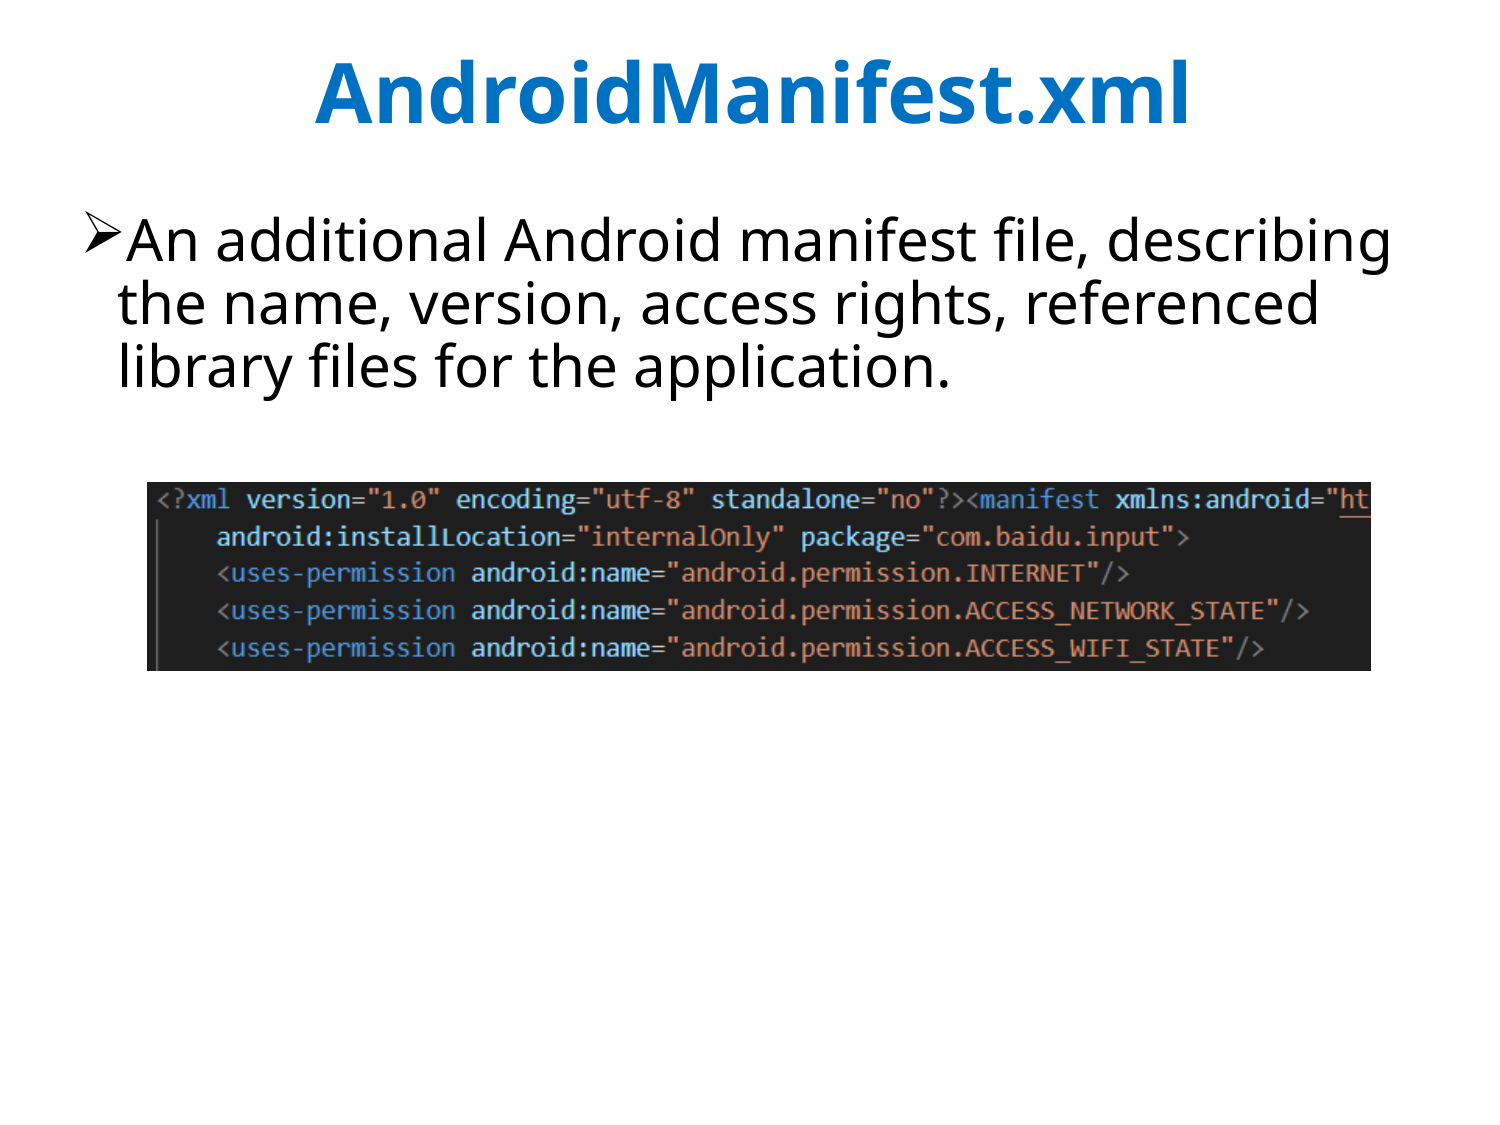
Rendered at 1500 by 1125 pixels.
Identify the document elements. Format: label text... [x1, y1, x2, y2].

list An additional Android manifest file, describing the name, version, access rights, referenced library files for the application. [65, 203, 1445, 1097]
title AndroidManifest.xml [65, 35, 1445, 158]
picture [147, 482, 1371, 671]
